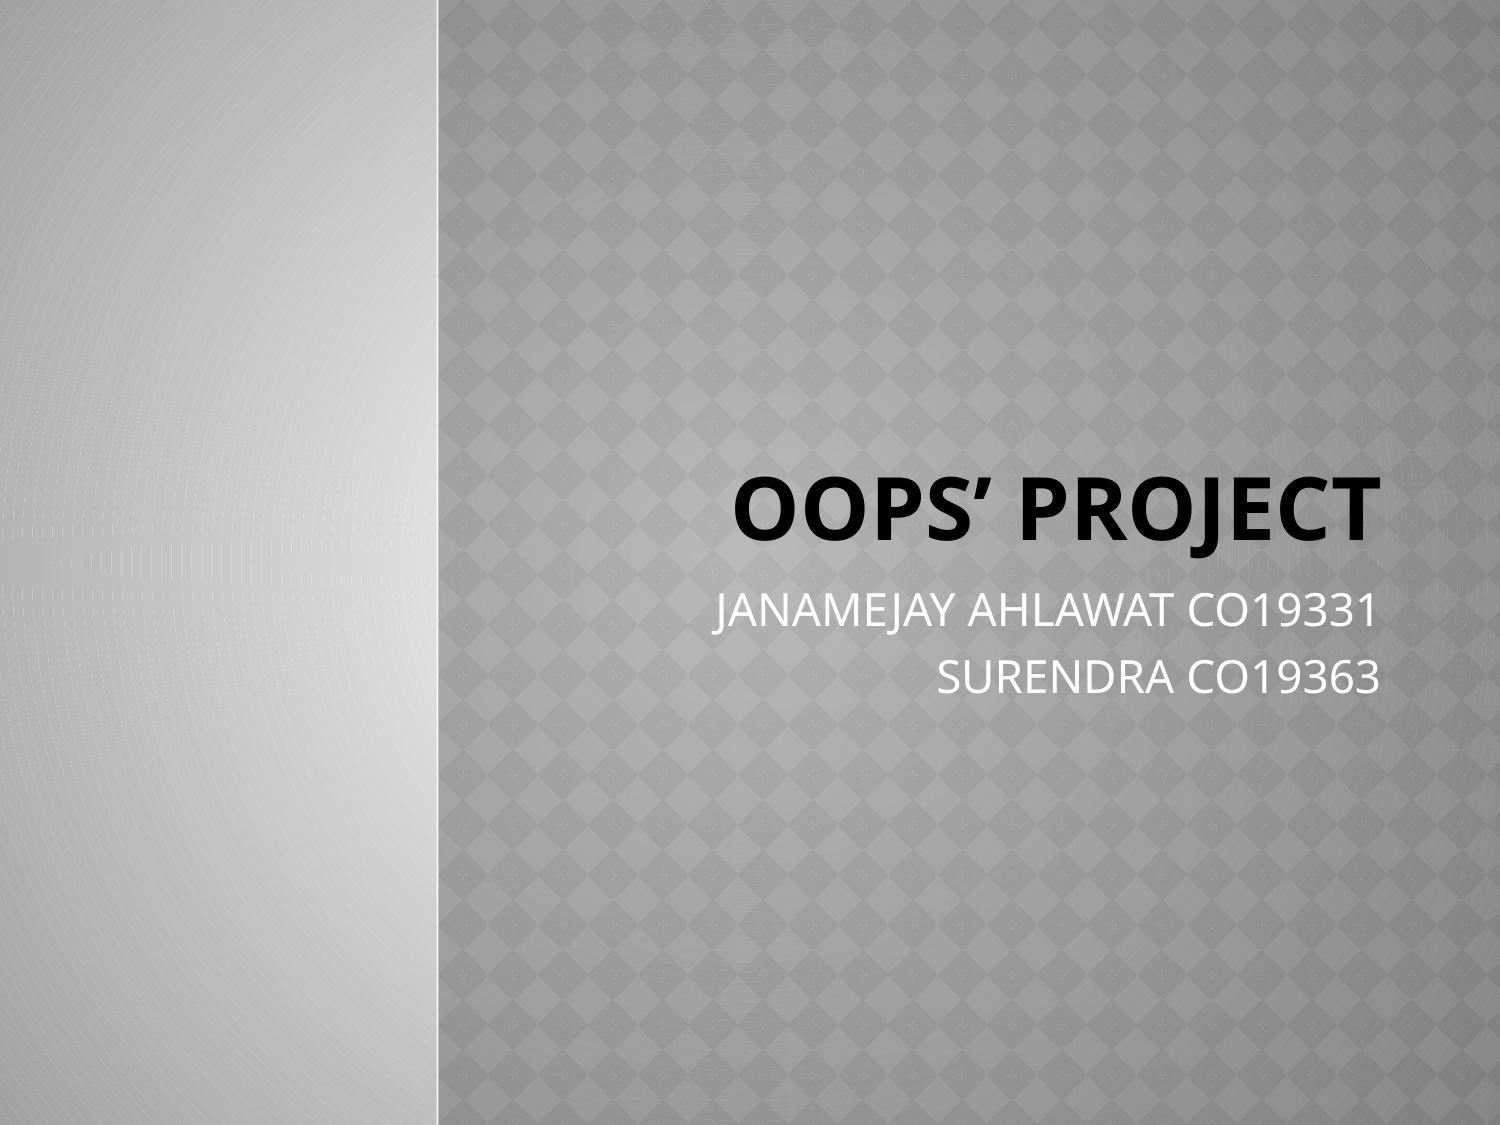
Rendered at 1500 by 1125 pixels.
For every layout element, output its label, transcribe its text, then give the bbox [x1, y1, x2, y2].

title OOPS’ PROJECT [552, 87, 1390, 558]
subtitle JANAMEJAY AHLAWAT CO19331 SURENDRA CO19363 [550, 580, 1390, 762]
